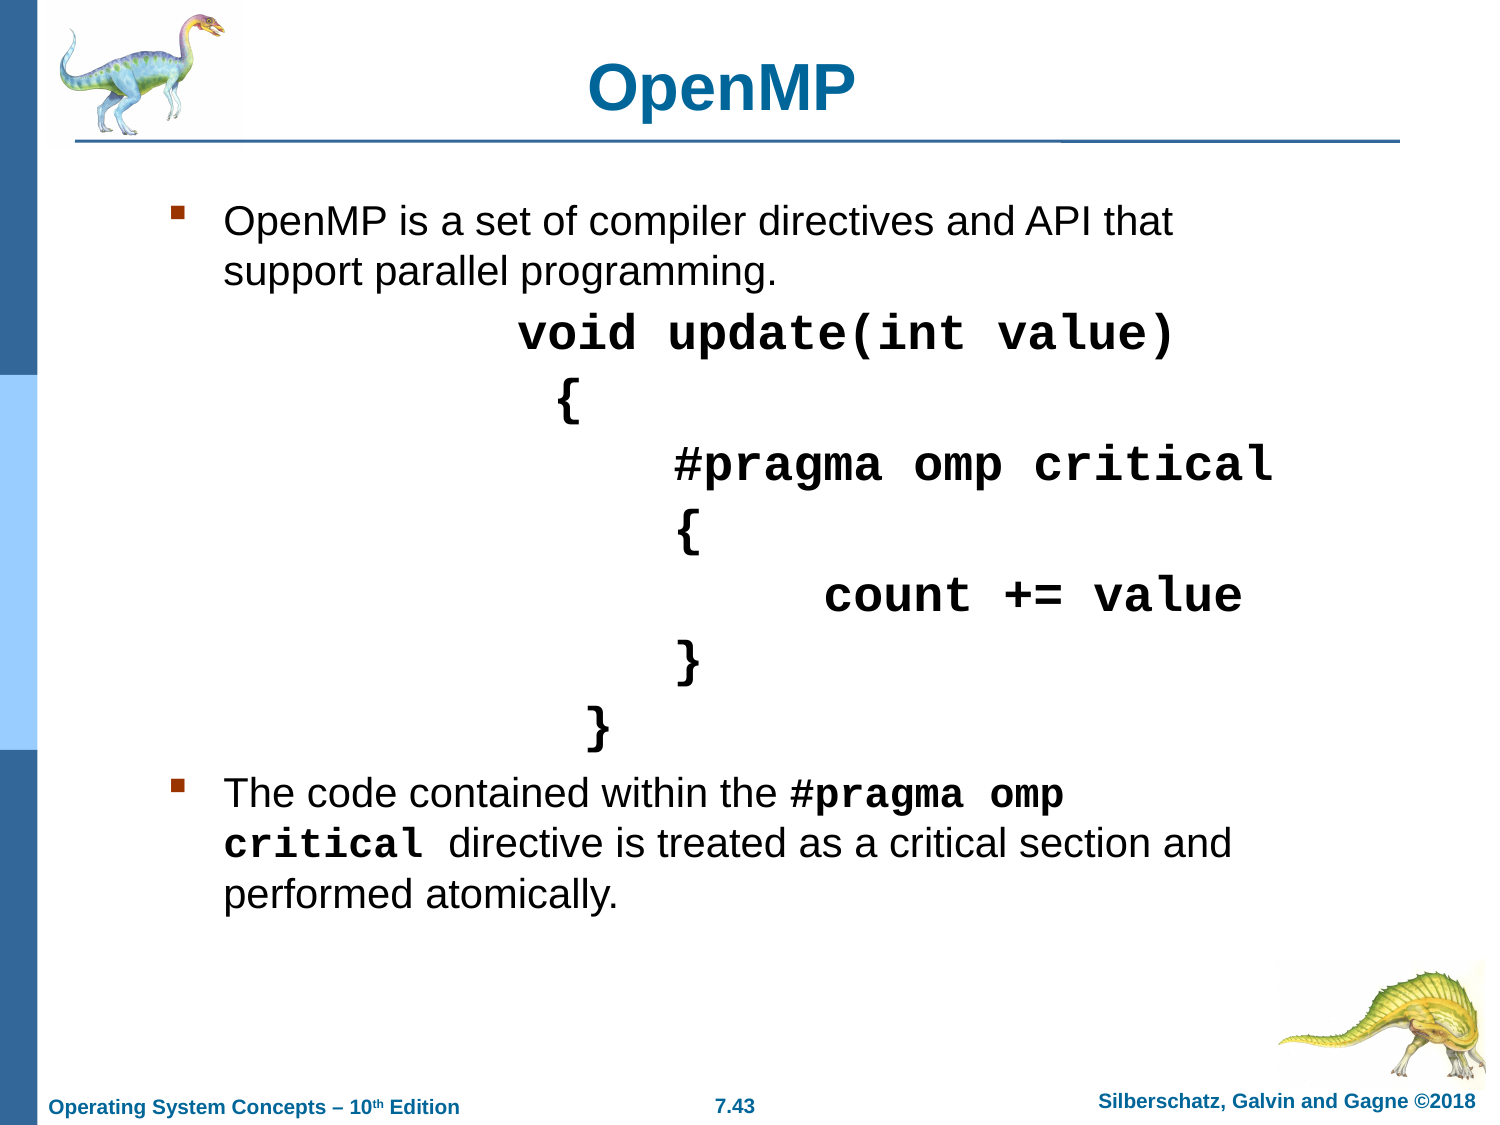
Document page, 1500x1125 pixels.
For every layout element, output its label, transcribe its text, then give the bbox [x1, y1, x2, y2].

picture [1275, 959, 1486, 1090]
list OpenMP is a set of compiler directives and API that support parallel programming. void update(int value) { #pragma omp critical { count += value } } The code contained within the #pragma omp critical directive is treated as a critical section and performed atomically. [152, 131, 1305, 991]
text_box OpenMP [73, 26, 1372, 131]
picture [46, 0, 243, 149]
